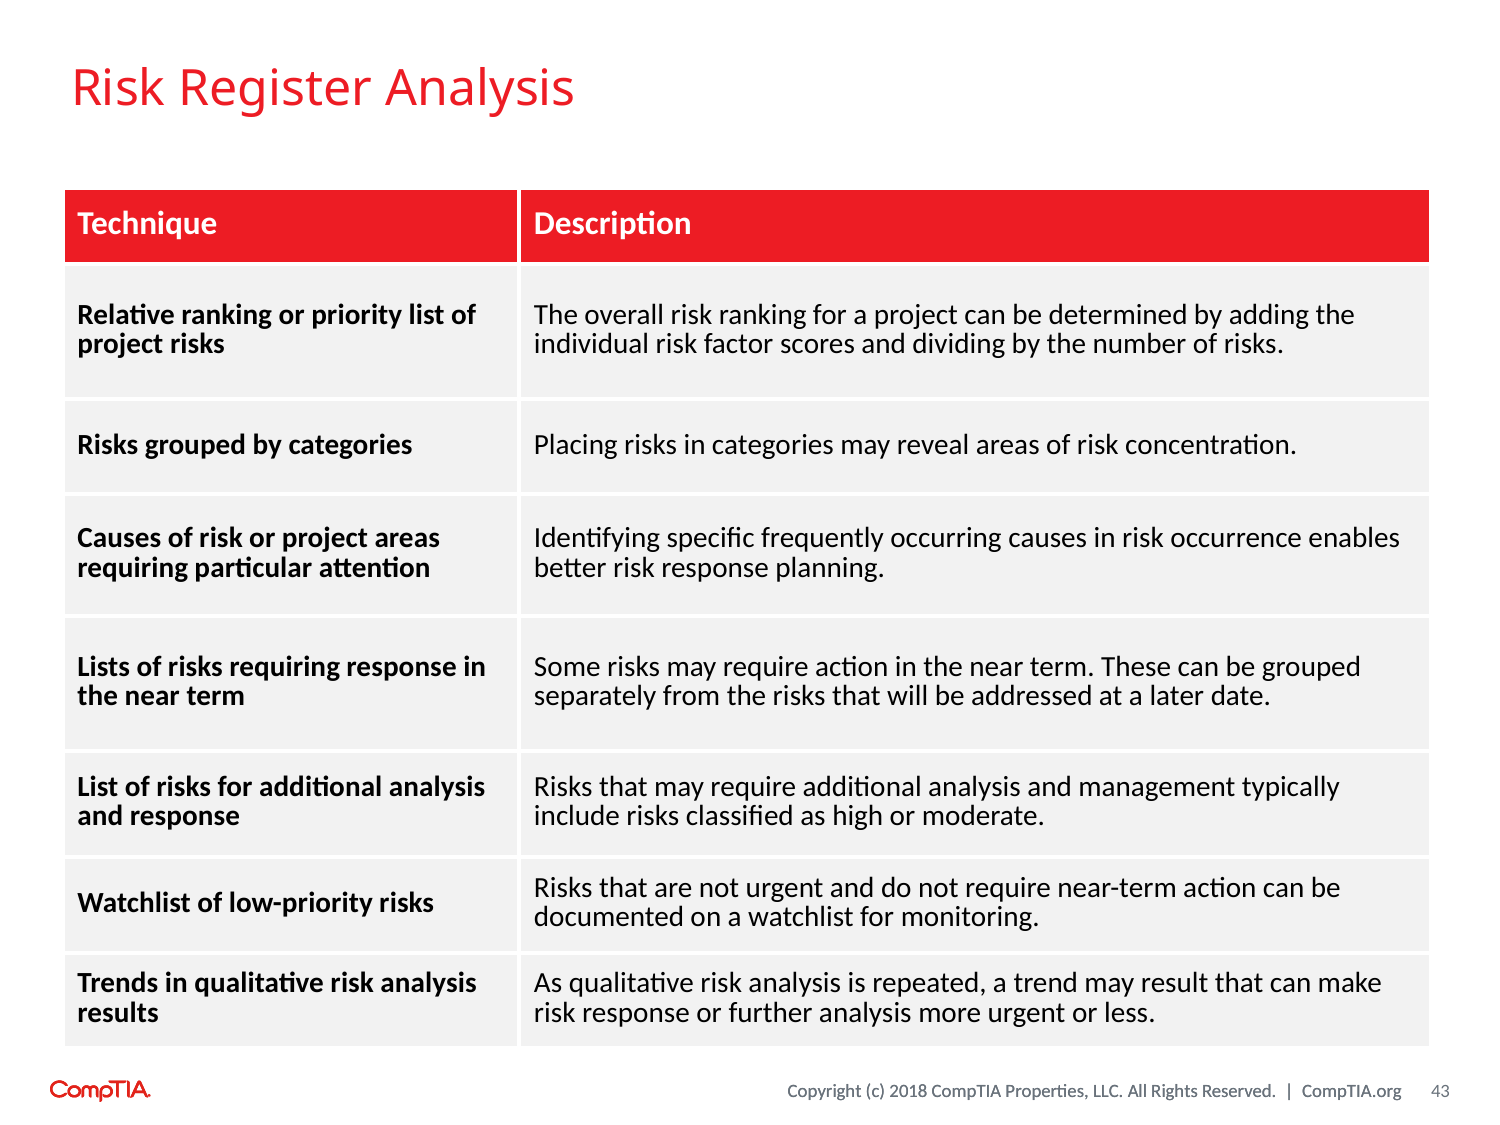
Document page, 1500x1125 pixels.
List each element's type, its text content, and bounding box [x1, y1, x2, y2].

table_header Technique [65, 190, 517, 262]
table_header Description [521, 190, 1429, 262]
table_cell Identifying specific frequently occurring causes in risk occurrence enables better risk response planning. [521, 496, 1429, 614]
table_cell List of risks for additional analysis and response [65, 753, 517, 855]
table_cell Lists of risks requiring response in the near term [65, 618, 517, 749]
table_cell Placing risks in categories may reveal areas of risk concentration. [521, 401, 1429, 492]
table_cell Risks grouped by categories [65, 401, 517, 492]
slide_number 43 [1407, 1067, 1450, 1113]
table_cell The overall risk ranking for a project can be determined by adding the individual risk factor scores and dividing by the number of risks. [521, 266, 1429, 397]
table_cell Some risks may require action in the near term. These can be grouped separately from the risks that will be addressed at a later date. [521, 618, 1429, 749]
table_cell Watchlist of low-priority risks [65, 859, 517, 951]
table_cell As qualitative risk analysis is repeated, a trend may result that can make risk response or further analysis more urgent or less. [521, 955, 1429, 1046]
title Risk Register Analysis [56, 16, 1444, 155]
table_cell Risks that may require additional analysis and management typically include risks classified as high or moderate. [521, 753, 1429, 855]
table_cell Trends in qualitative risk analysis results [65, 955, 517, 1046]
table_cell Causes of risk or project areas requiring particular attention [65, 496, 517, 614]
table_cell Risks that are not urgent and do not require near-term action can be documented on a watchlist for monitoring. [521, 859, 1429, 951]
table_cell Relative ranking or priority list of project risks [65, 266, 517, 397]
